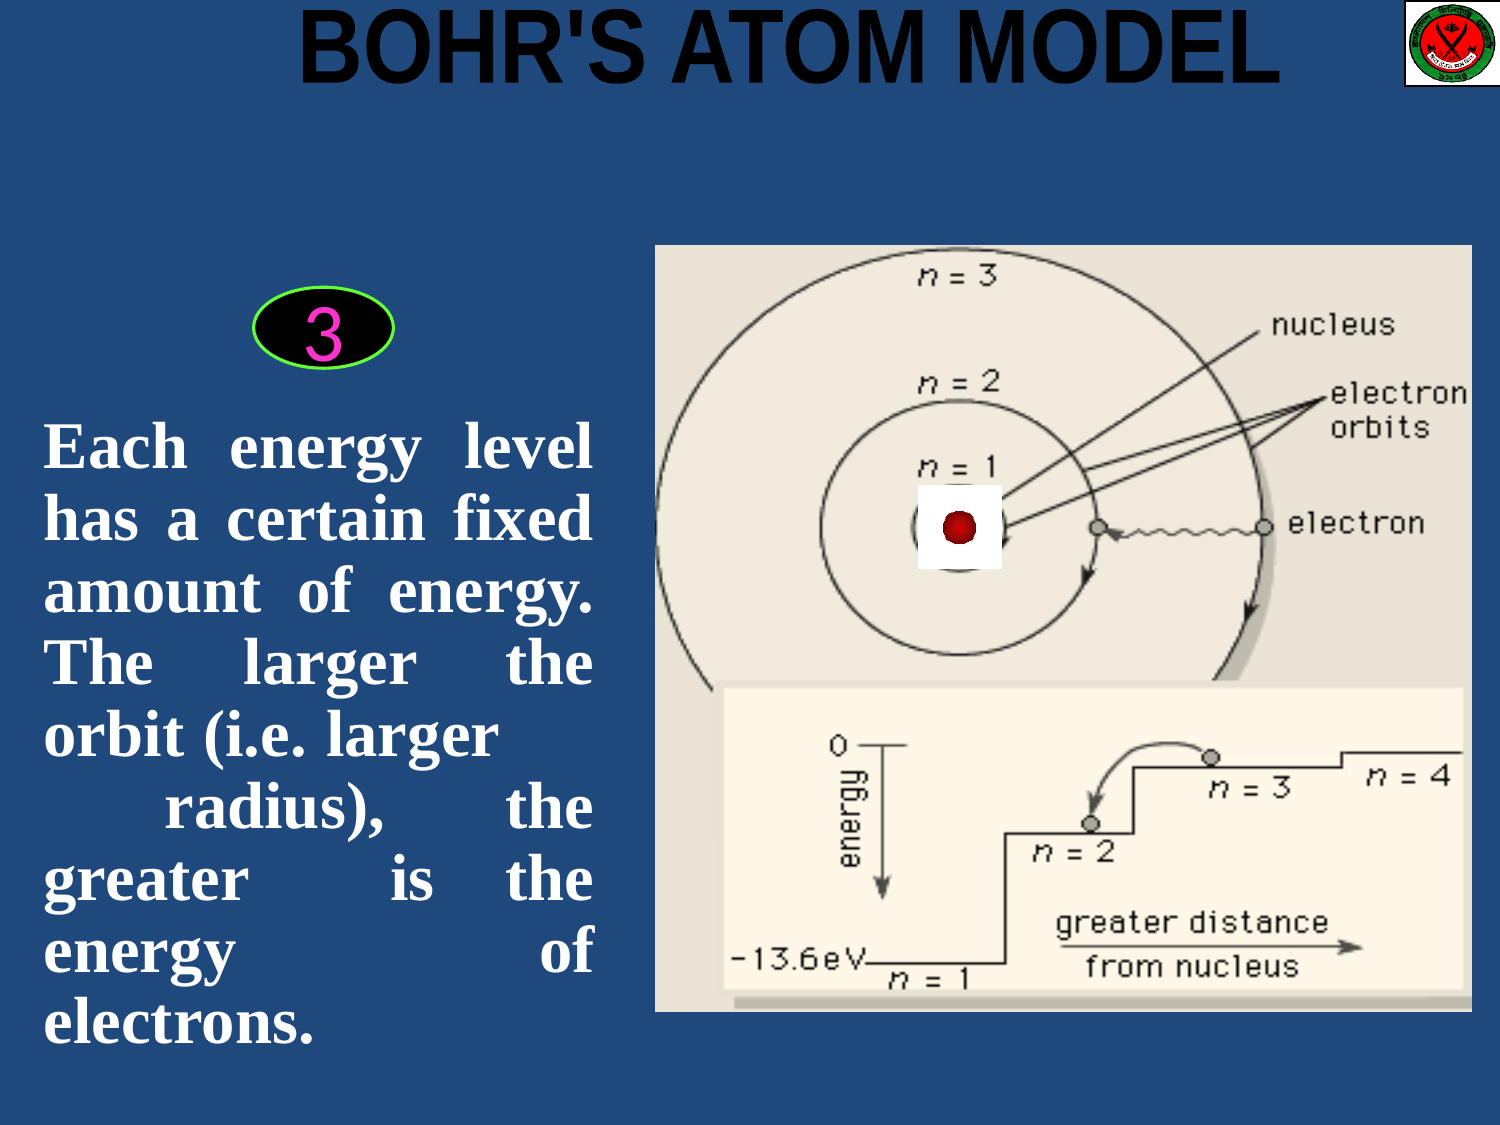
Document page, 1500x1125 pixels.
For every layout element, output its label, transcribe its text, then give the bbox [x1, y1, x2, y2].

text_box Each energy level has a certain fixed amount of energy. The larger the orbit (i.e. larger radius), the greater is the energy of electrons. [28, 521, 610, 1066]
picture [655, 245, 1472, 1012]
picture [1405, 1, 1500, 86]
text_box [286, 7, 1296, 93]
text_box Each energy level has a certain fixed amount of energy. The larger the orbit (i.e. larger radius), the greater is the energy of electrons. [28, 403, 610, 519]
text_box 3 [253, 287, 394, 369]
